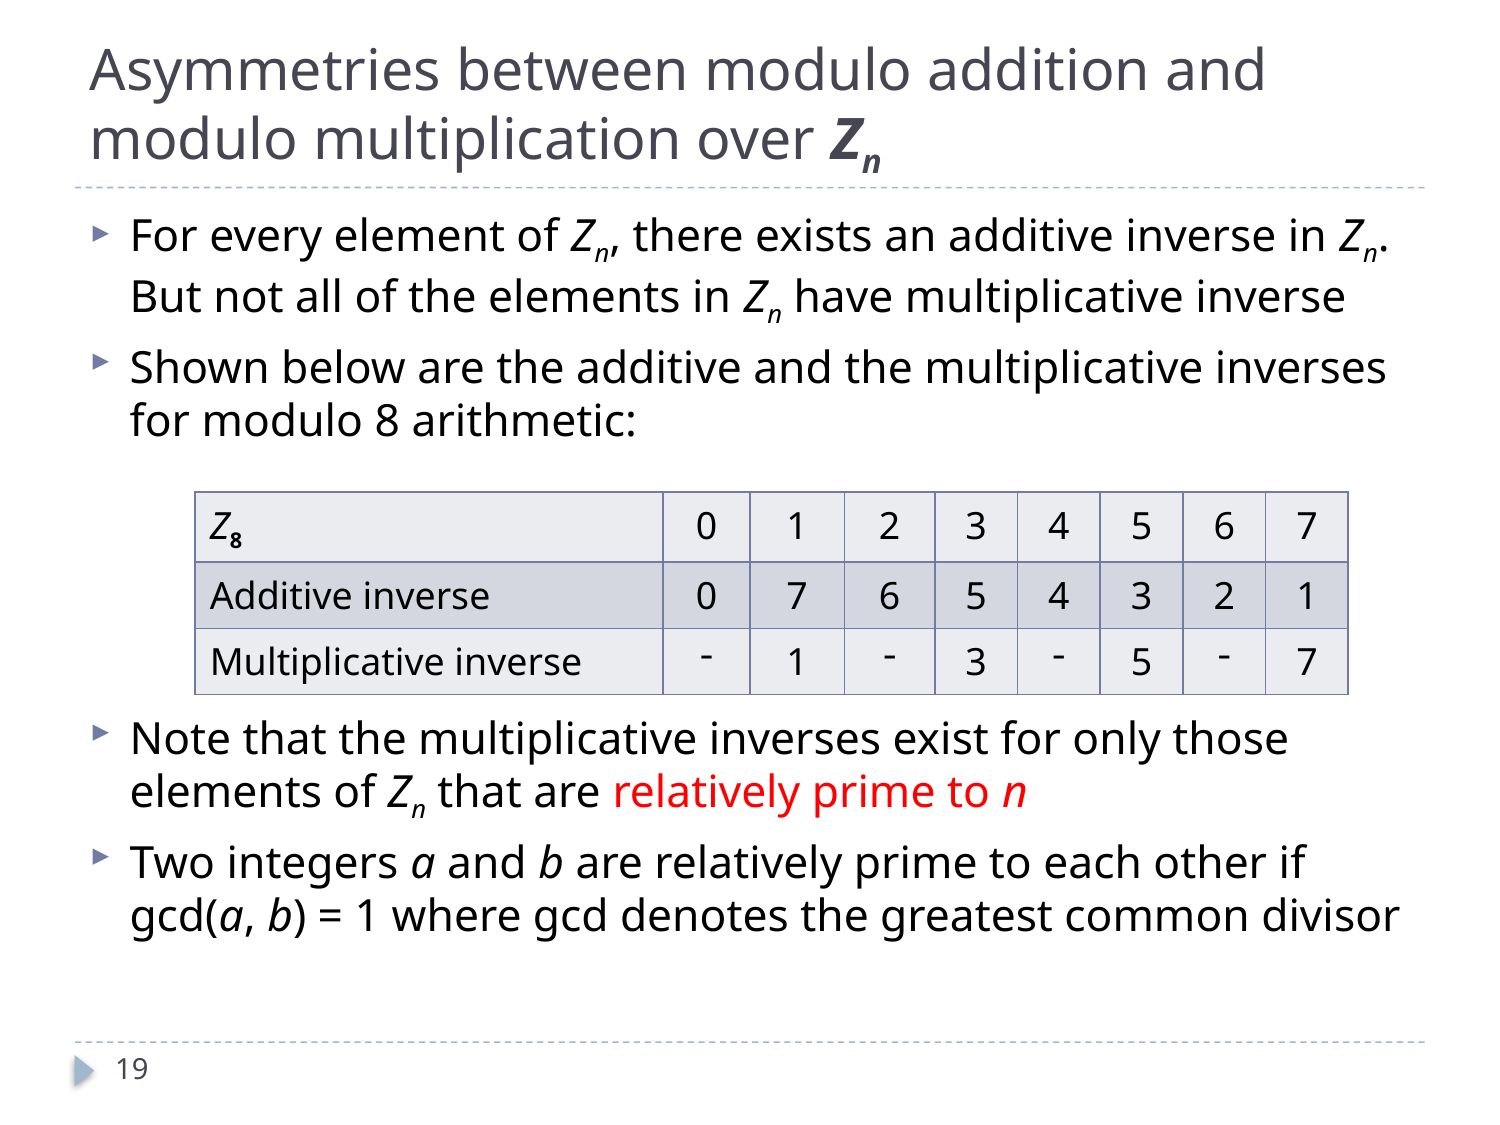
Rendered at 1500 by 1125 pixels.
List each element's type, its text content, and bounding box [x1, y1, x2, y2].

table_cell Multiplicative inverse [196, 629, 662, 694]
table_cell - [845, 629, 934, 694]
table_header 3 [936, 493, 1017, 561]
table_cell 1 [751, 629, 844, 694]
table_cell - [664, 629, 749, 694]
table_header 0 [664, 493, 749, 561]
table_header Z8 [196, 493, 662, 561]
table_header 1 [751, 493, 844, 561]
table_cell 7 [751, 563, 844, 628]
table_cell 3 [936, 629, 1017, 694]
list For every element of Zn, there exists an additive inverse in Zn. But not all of the elements in Zn have multiplicative inverse Shown below are the additive and the multiplicative inverses for modulo 8 arithmetic: Note that the multiplicative inverses exist for only those elements of Zn that are relatively prime to n Two integers a and b are relatively prime to each other if gcd(a, b) = 1 where gcd denotes the greatest common divisor [75, 200, 1425, 1010]
table_cell - [1018, 629, 1099, 694]
table_cell 6 [845, 563, 934, 628]
table_cell - [1184, 629, 1265, 694]
table_header 5 [1101, 493, 1182, 561]
table_header 7 [1266, 493, 1347, 561]
title Asymmetries between modulo addition and modulo multiplication over Zn [75, 24, 1425, 188]
table_cell 3 [1101, 563, 1182, 628]
table_cell 4 [1018, 563, 1099, 628]
table_cell 5 [1101, 629, 1182, 694]
table_cell 2 [1184, 563, 1265, 628]
table_cell 7 [1266, 629, 1347, 694]
table_header 2 [845, 493, 934, 561]
table_header 4 [1018, 493, 1099, 561]
table_header 6 [1184, 493, 1265, 561]
table_cell 1 [1266, 563, 1347, 628]
table_cell 5 [936, 563, 1017, 628]
slide_number 19 [100, 1042, 426, 1103]
table_cell 0 [664, 563, 749, 628]
table_cell Additive inverse [196, 563, 662, 628]
